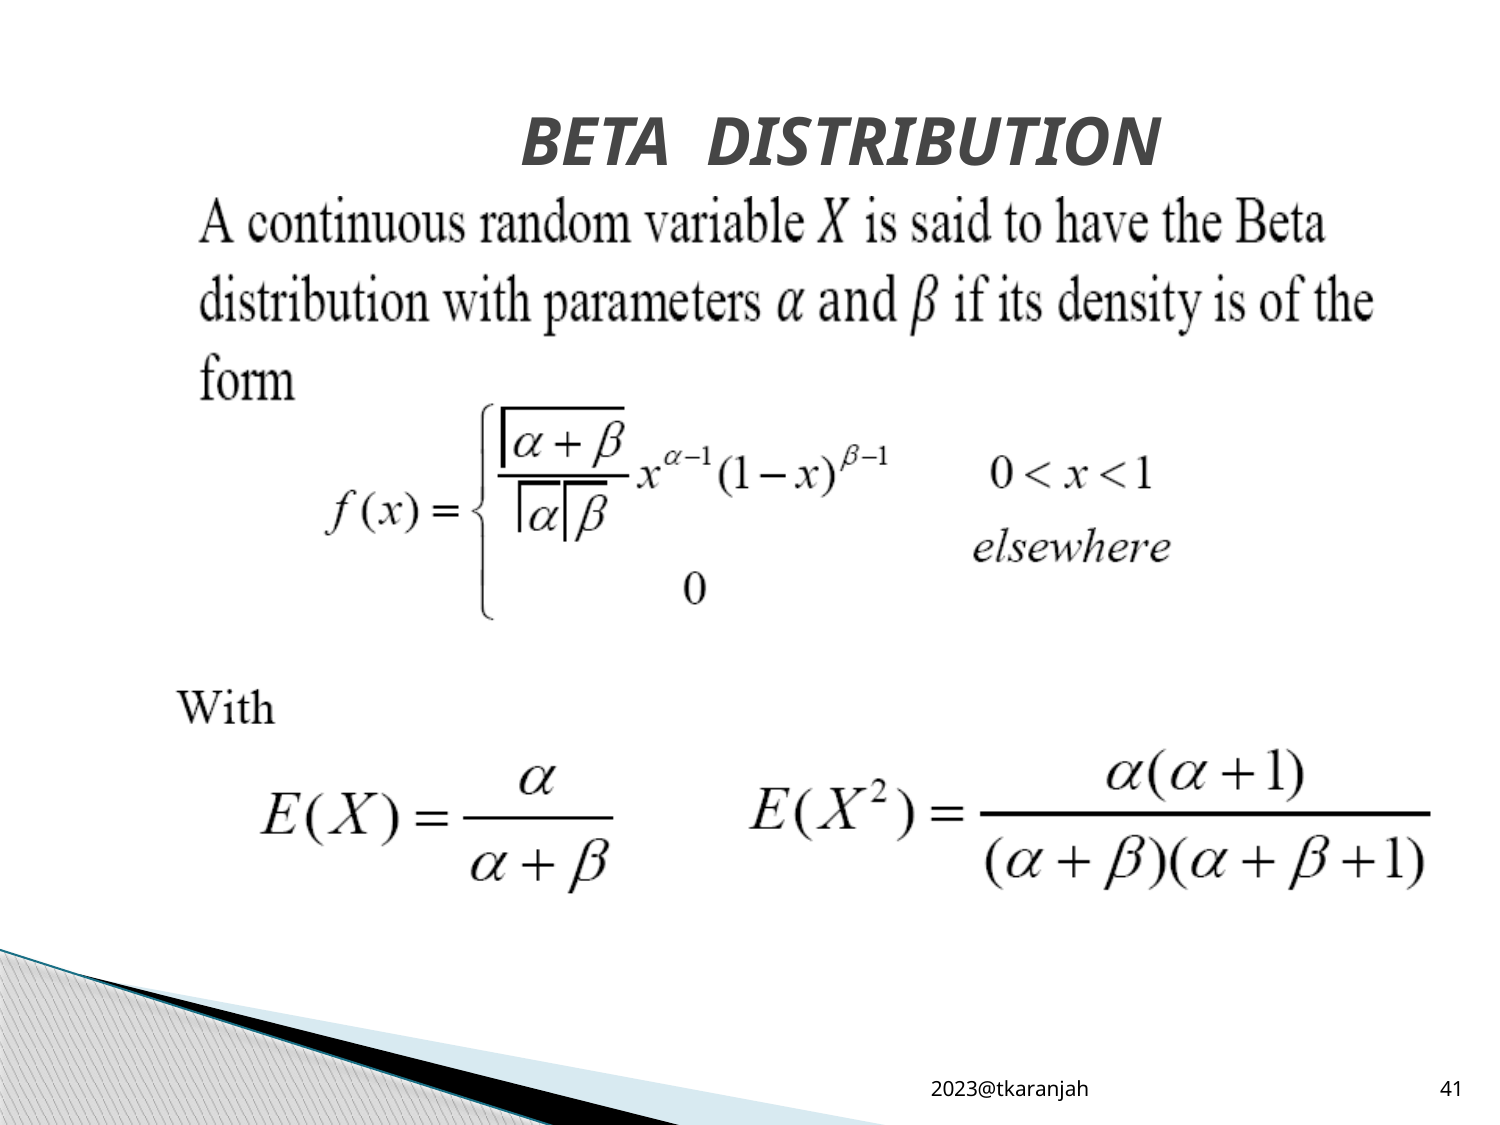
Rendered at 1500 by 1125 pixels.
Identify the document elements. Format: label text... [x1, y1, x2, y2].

picture [194, 195, 1399, 636]
footer 2023@tkaranjah [718, 1051, 1105, 1112]
title BETA DISTRIBUTION [183, 45, 1500, 233]
picture [737, 727, 1437, 910]
picture [170, 680, 627, 903]
slide_number 41 [1418, 1051, 1479, 1112]
